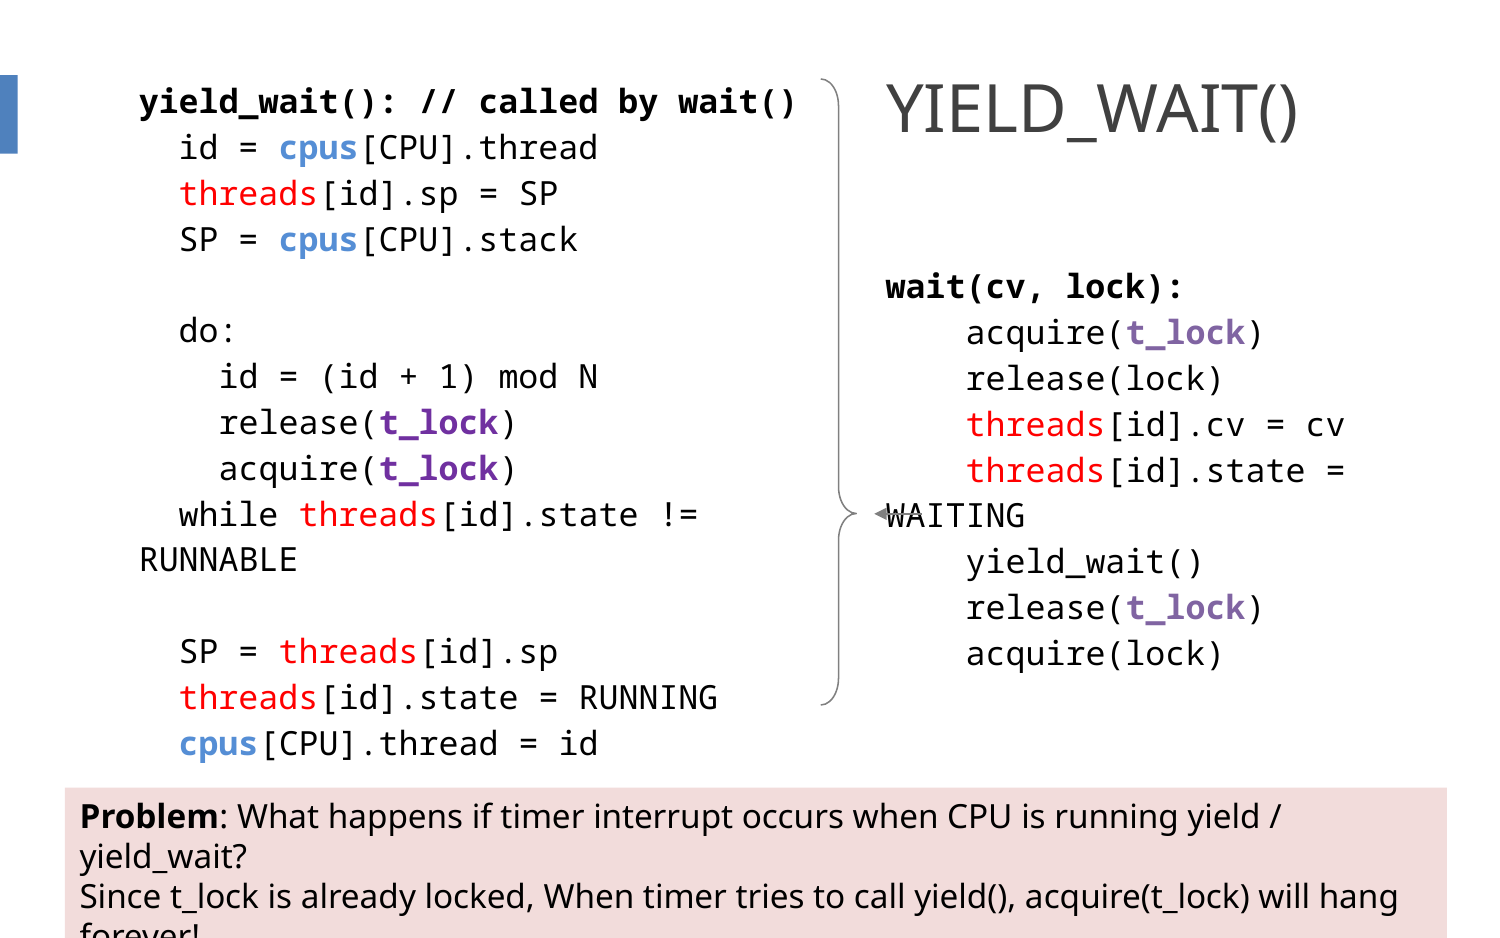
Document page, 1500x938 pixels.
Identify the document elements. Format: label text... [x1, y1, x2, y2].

text_box Problem: What happens if timer interrupt occurs when CPU is running yield / yield_wait? Since t_lock is already locked, When timer tries to call yield(), acquire(t_lock) will hang forever! [64, 787, 1447, 938]
text_box [820, 78, 858, 706]
text_box wait(cv, lock): acquire(t_lock) release(lock) threads[id].cv = cv threads[id].state = WAITING yield_wait() release(t_lock) acquire(lock) [870, 252, 1500, 680]
title YIELD_WAIT() [871, 27, 1422, 185]
text_box yield_wait(): // called by wait() id = cpus[CPU].thread threads[id].sp = SP SP = cpus[CPU].stack do: id = (id + 1) mod N release(t_lock) acquire(t_lock) while threads[id].state != RUNNABLE SP = threads[id].sp threads[id].state = RUNNING cpus[CPU].thread = id [123, 67, 874, 770]
